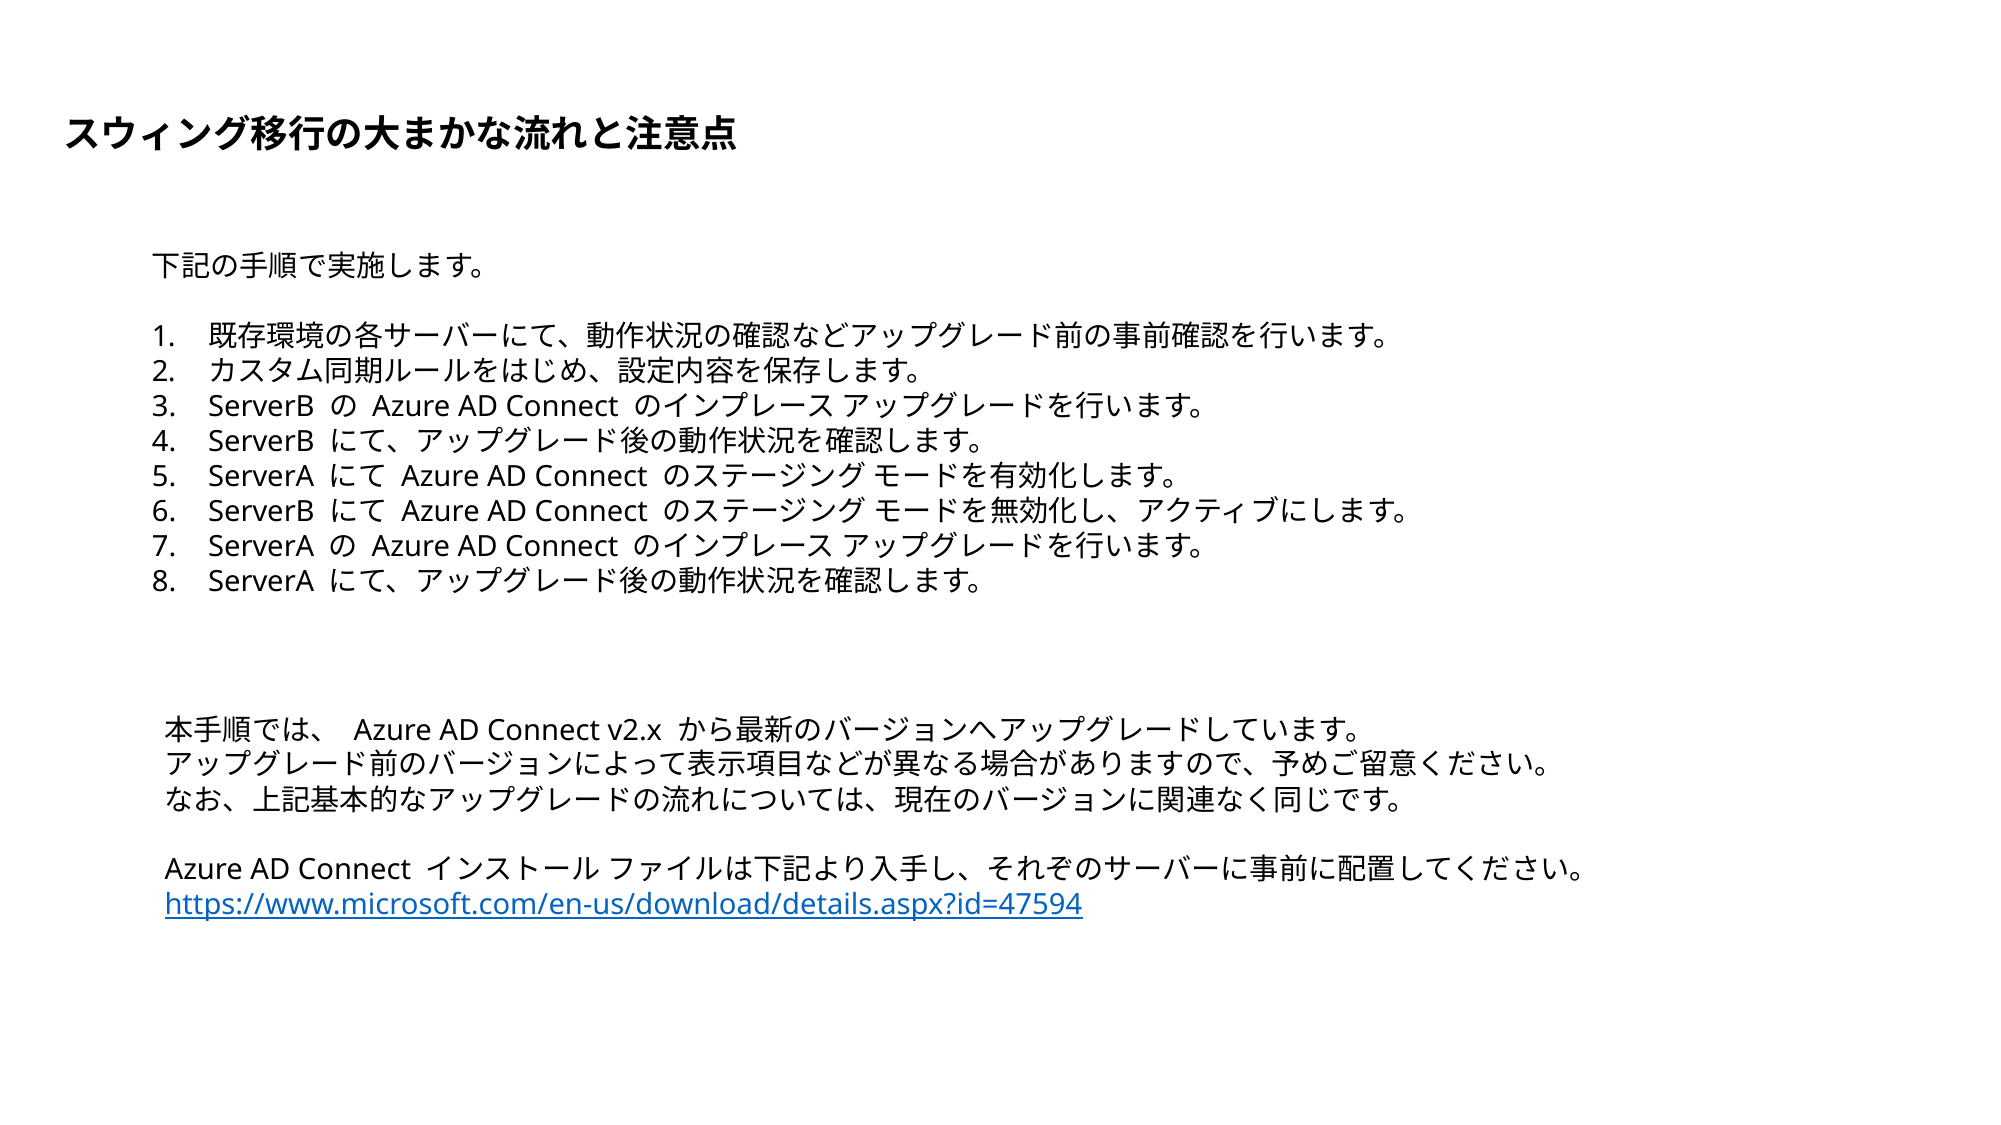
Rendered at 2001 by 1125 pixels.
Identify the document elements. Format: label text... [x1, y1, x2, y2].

text_box 下記の手順で実施します。 既存環境の各サーバーにて、動作状況の確認などアップグレード前の事前確認を行います。 カスタム同期ルールをはじめ、設定内容を保存します。 ServerB の Azure AD Connect のインプレース アップグレードを行います。 ServerB にて、アップグレード後の動作状況を確認します。 ServerA にて Azure AD Connect のステージング モードを有効化します。 ServerB にて Azure AD Connect のステージング モードを無効化し、アクティブにします。 ServerA の Azure AD Connect のインプレース アップグレードを行います。 ServerA にて、アップグレード後の動作状況を確認します。 [137, 253, 1520, 745]
text_box スウィング移行の大まかな流れと注意点 [48, 102, 1912, 253]
text_box 本手順では、 Azure AD Connect v2.x から最新のバージョンへアップグレードしています。 アップグレード前のバージョンによって表示項目などが異なる場合がありますので、予めご留意ください。 なお、上記基本的なアップグレードの流れについては、現在のバージョンに関連なく同じです。 Azure AD Connect インストール ファイルは下記より入手し、それぞのサーバーに事前に配置してください。 https://www.microsoft.com/en-us/download/details.aspx?id=47594 [149, 703, 1715, 933]
